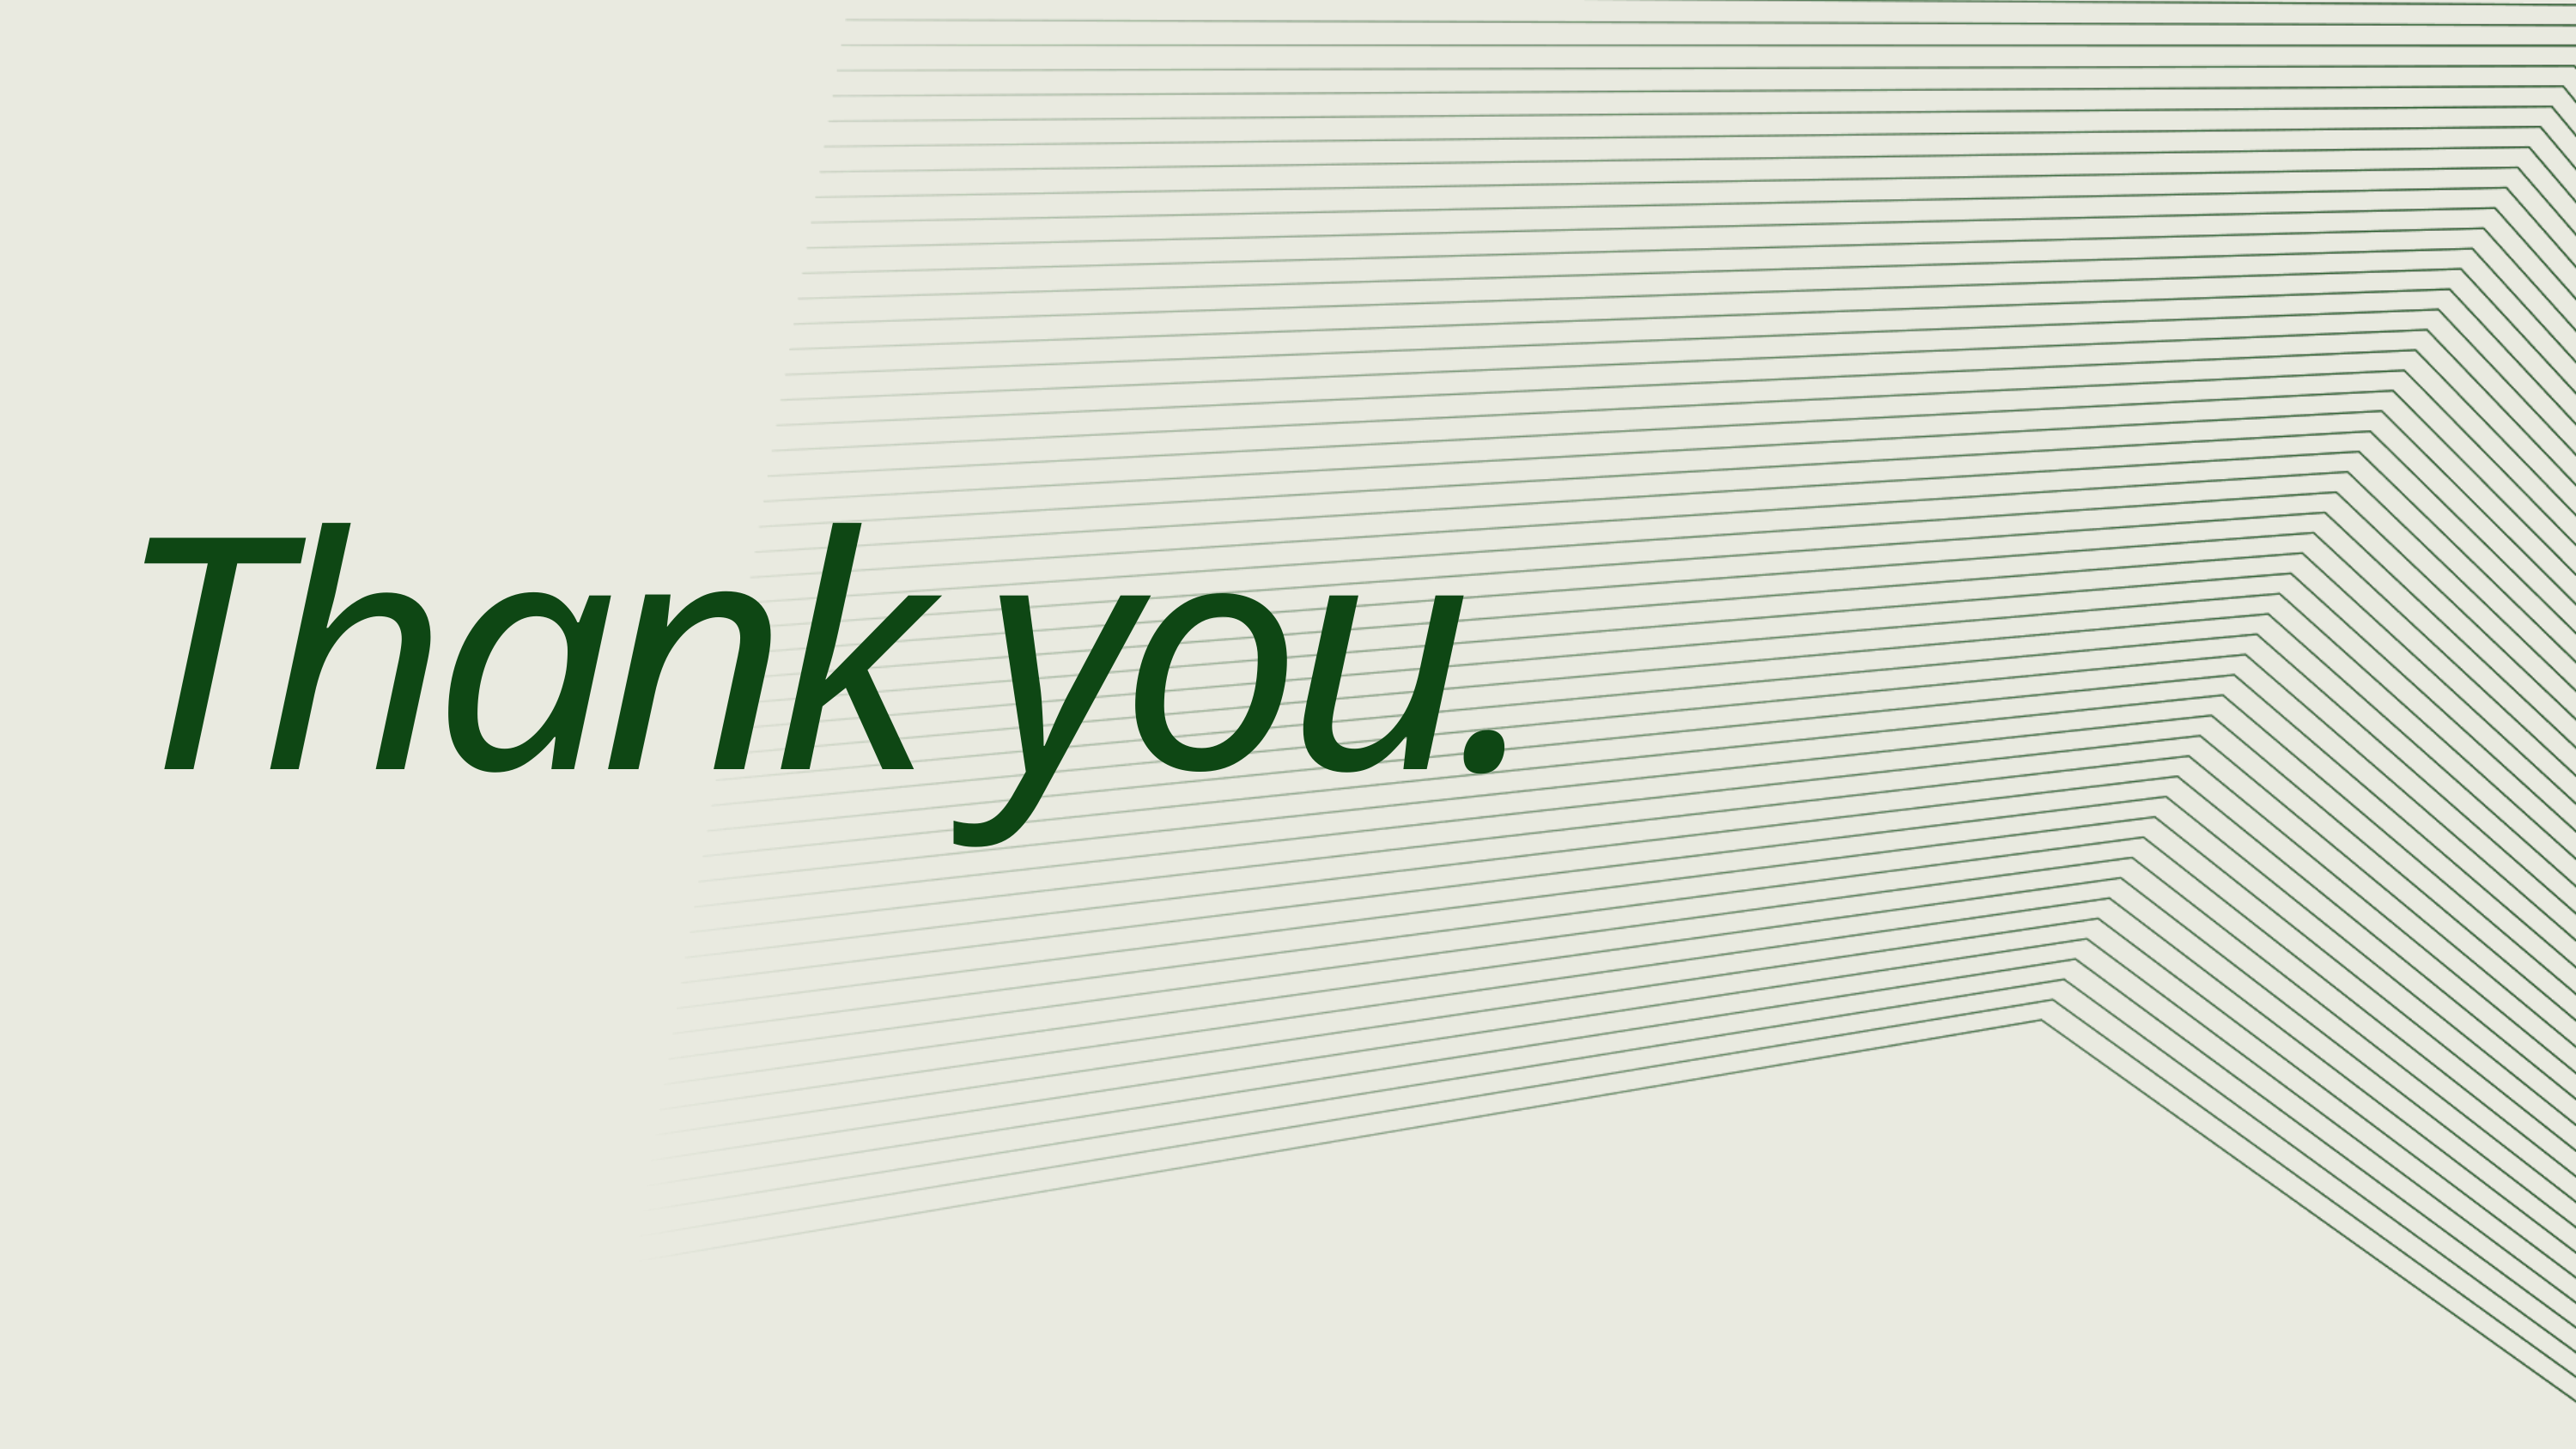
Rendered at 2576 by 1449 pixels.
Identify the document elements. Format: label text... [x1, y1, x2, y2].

text_box Thank you. [115, 380, 2432, 834]
text_box [632, 0, 2576, 1449]
